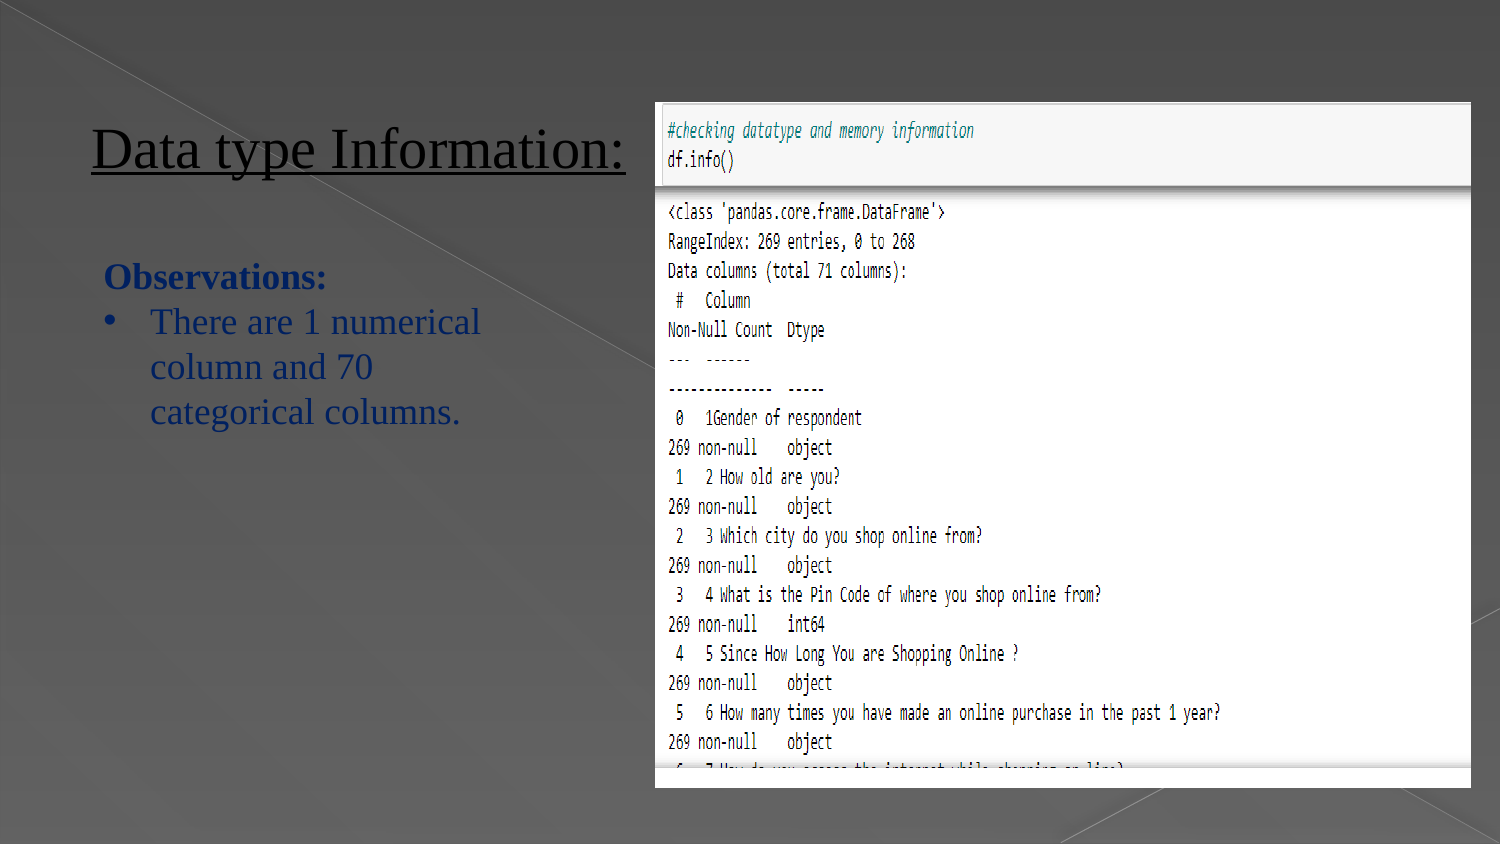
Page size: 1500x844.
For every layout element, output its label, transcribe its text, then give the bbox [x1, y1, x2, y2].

text_box Observations: There are 1 numerical column and 70 categorical columns. [88, 244, 561, 485]
text_box Data type Information: [76, 102, 645, 188]
picture [655, 102, 1471, 789]
